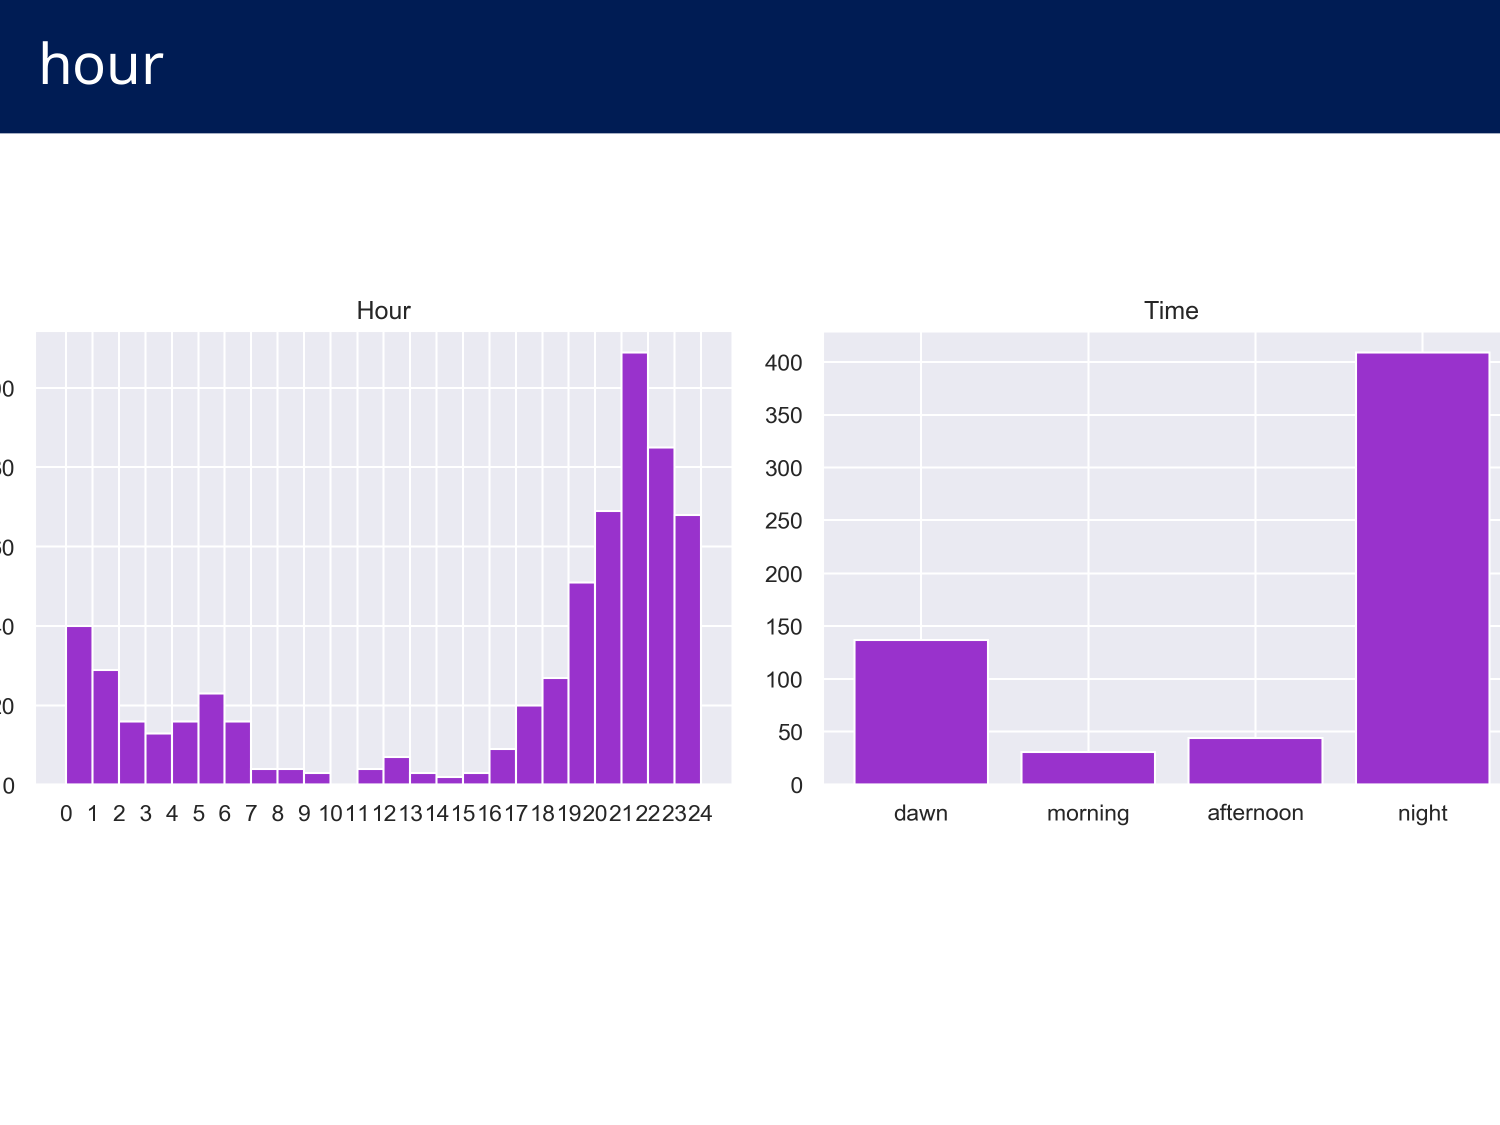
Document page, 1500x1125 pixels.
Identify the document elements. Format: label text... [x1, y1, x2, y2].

title hour [0, 0, 1500, 134]
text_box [0, 285, 1500, 840]
